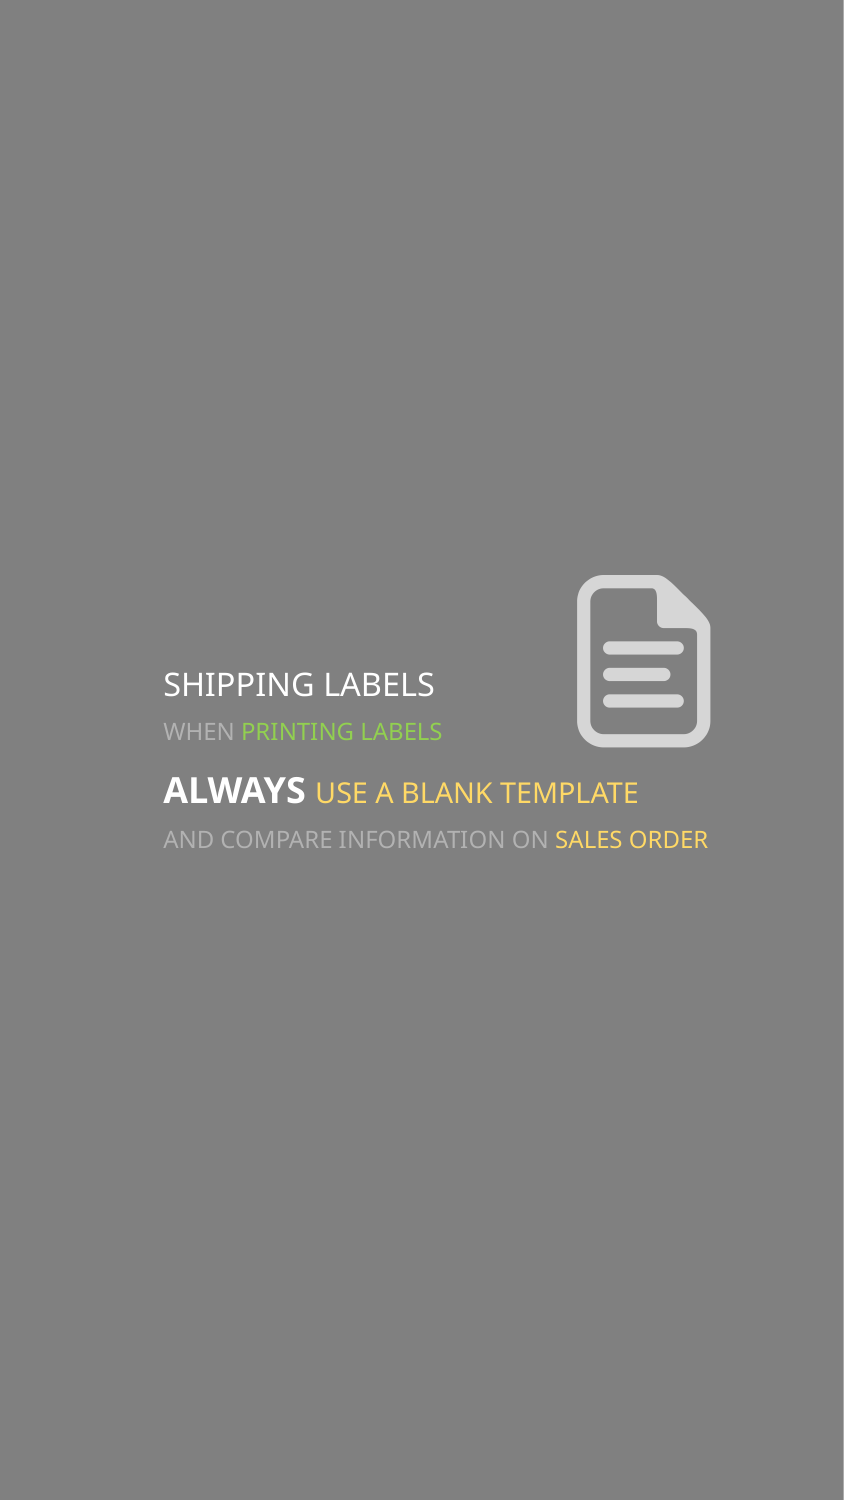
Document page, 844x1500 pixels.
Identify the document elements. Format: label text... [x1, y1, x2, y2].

picture [557, 575, 733, 750]
text_box SHIPPING LABELS WHEN PRINTING LABELS ALWAYS USE A BLANK TEMPLATE AND COMPARE INFORMATION ON SALES ORDER [159, 642, 744, 856]
